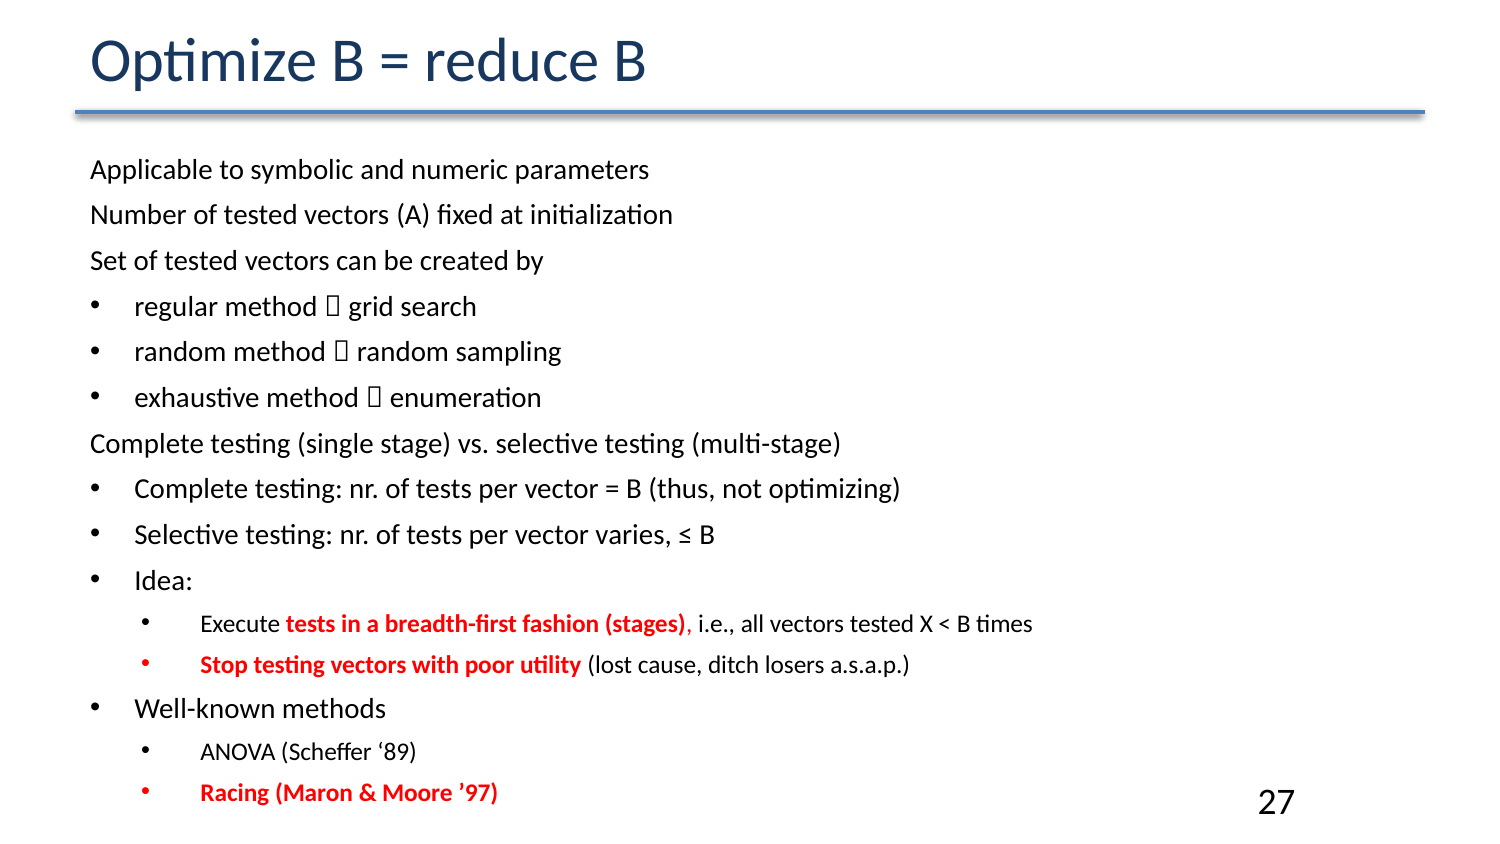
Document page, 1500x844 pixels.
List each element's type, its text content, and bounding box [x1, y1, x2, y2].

title Optimize B = reduce B [75, 2, 1425, 110]
slide_number 27 [1242, 769, 1313, 832]
list Applicable to symbolic and numeric parameters Number of tested vectors (A) fixed at initialization Set of tested vectors can be created by regular method  grid search random method  random sampling exhaustive method  enumeration Complete testing (single stage) vs. selective testing (multi-stage) Complete testing: nr. of tests per vector = B (thus, not optimizing) Selective testing: nr. of tests per vector varies, ≤ B Idea: Execute tests in a breadth-first fashion (stages), i.e., all vectors tested X < B times Stop testing vectors with poor utility (lost cause, ditch losers a.s.a.p.) Well-known methods ANOVA (Scheffer ‘89) Racing (Maron & Moore ’97) [75, 142, 1425, 820]
